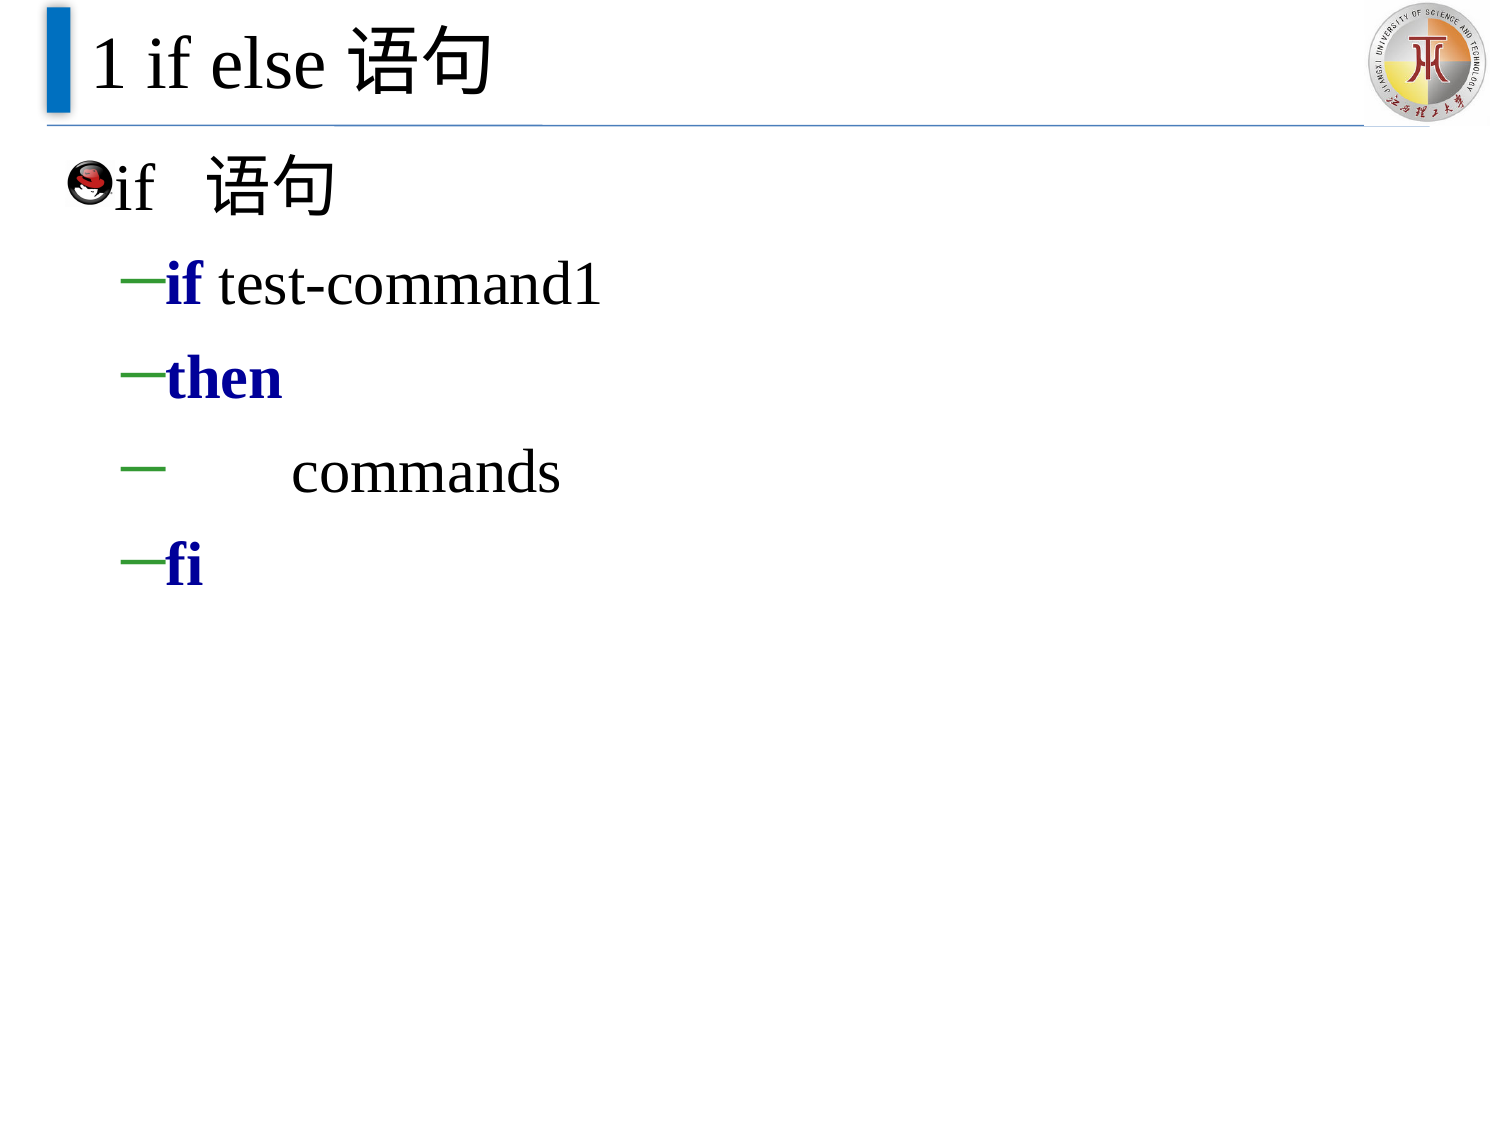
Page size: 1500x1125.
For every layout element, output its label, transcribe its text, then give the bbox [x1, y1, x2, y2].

list if 语句 if test-command1 then commands fi [50, 135, 1427, 1038]
title 1 if else语句 [75, 0, 1425, 122]
picture [65, 160, 115, 207]
picture [1364, 0, 1490, 126]
